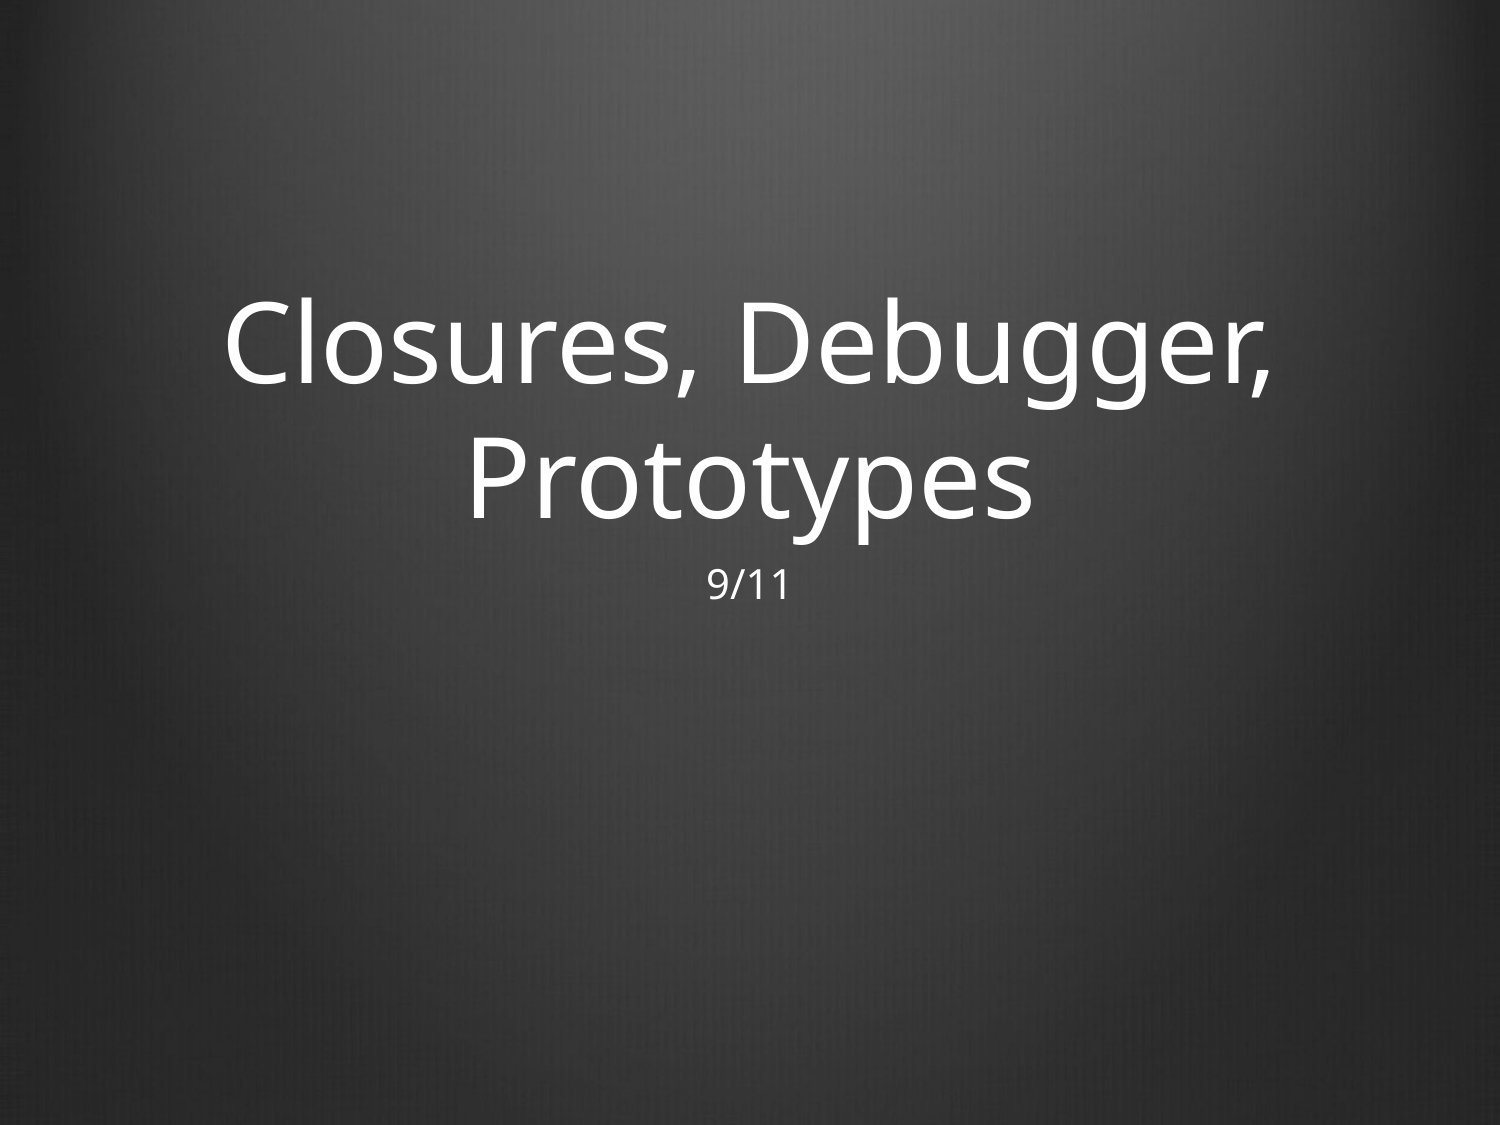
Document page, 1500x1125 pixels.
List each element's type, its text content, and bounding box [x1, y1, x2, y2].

title Closures, Debugger, Prototypes [112, 387, 1388, 549]
subtitle 9/11 [112, 549, 1388, 694]
